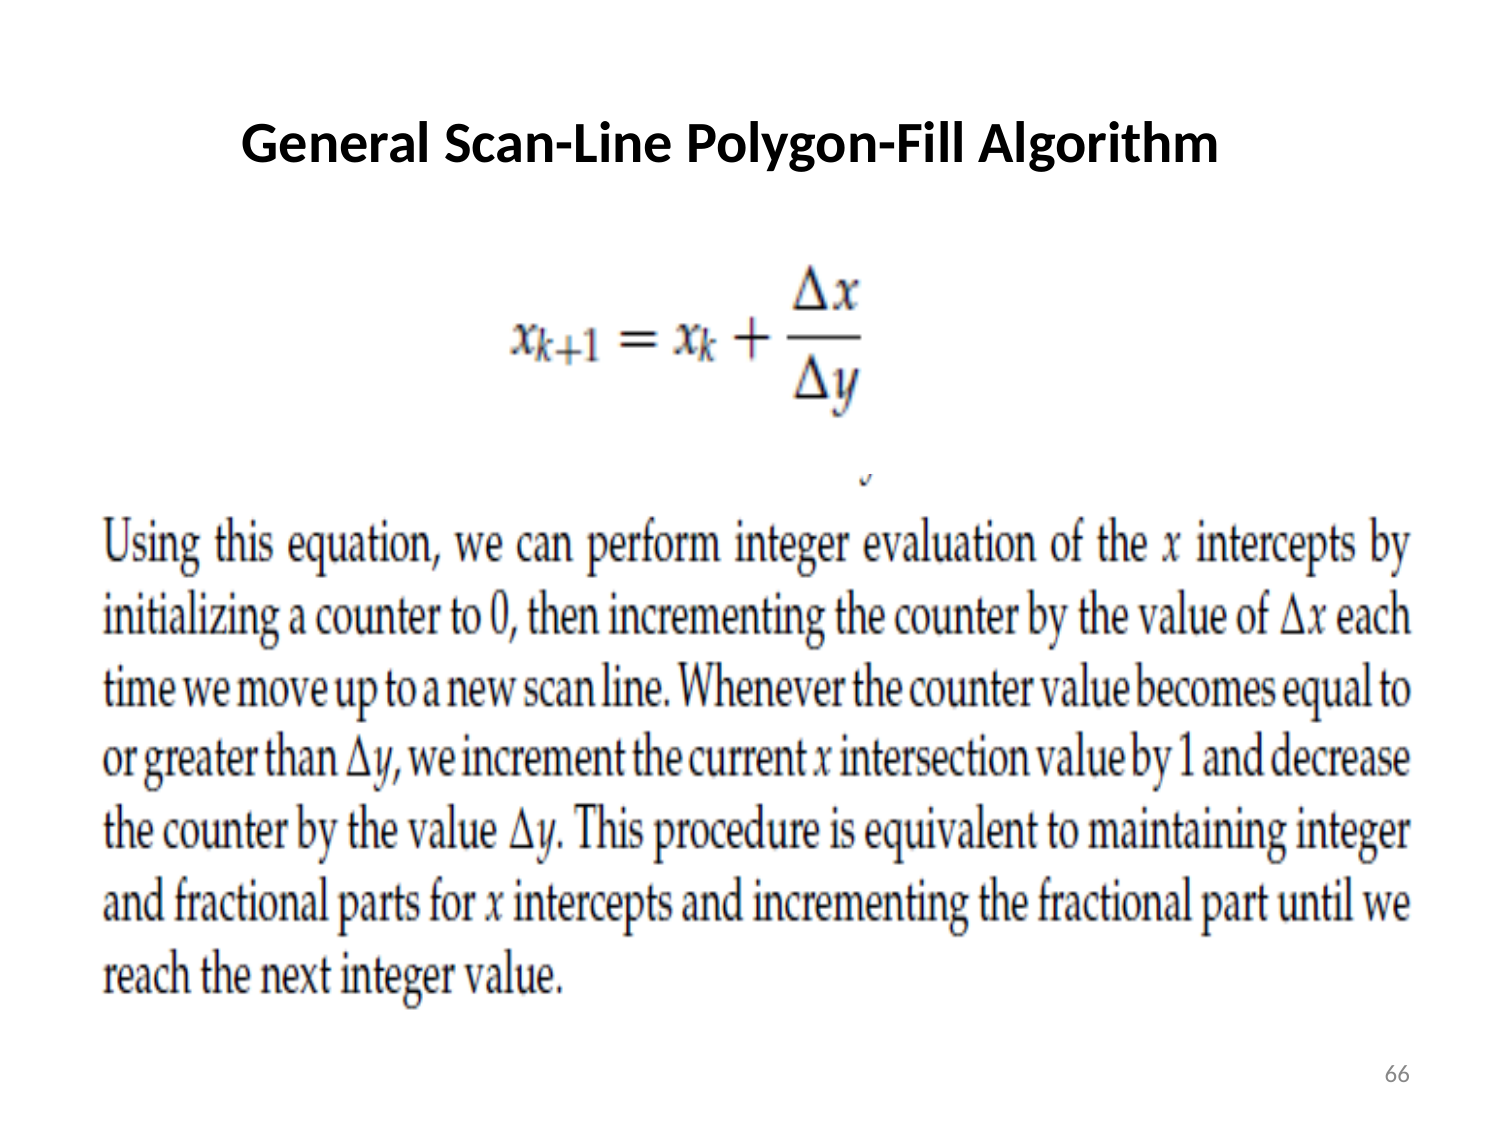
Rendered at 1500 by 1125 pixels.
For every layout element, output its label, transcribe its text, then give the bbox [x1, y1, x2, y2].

picture [87, 474, 1426, 1013]
title General Scan-Line Polygon-Fill Algorithm [37, 45, 1425, 233]
slide_number ‹#› [1074, 1042, 1425, 1103]
picture [424, 237, 988, 445]
